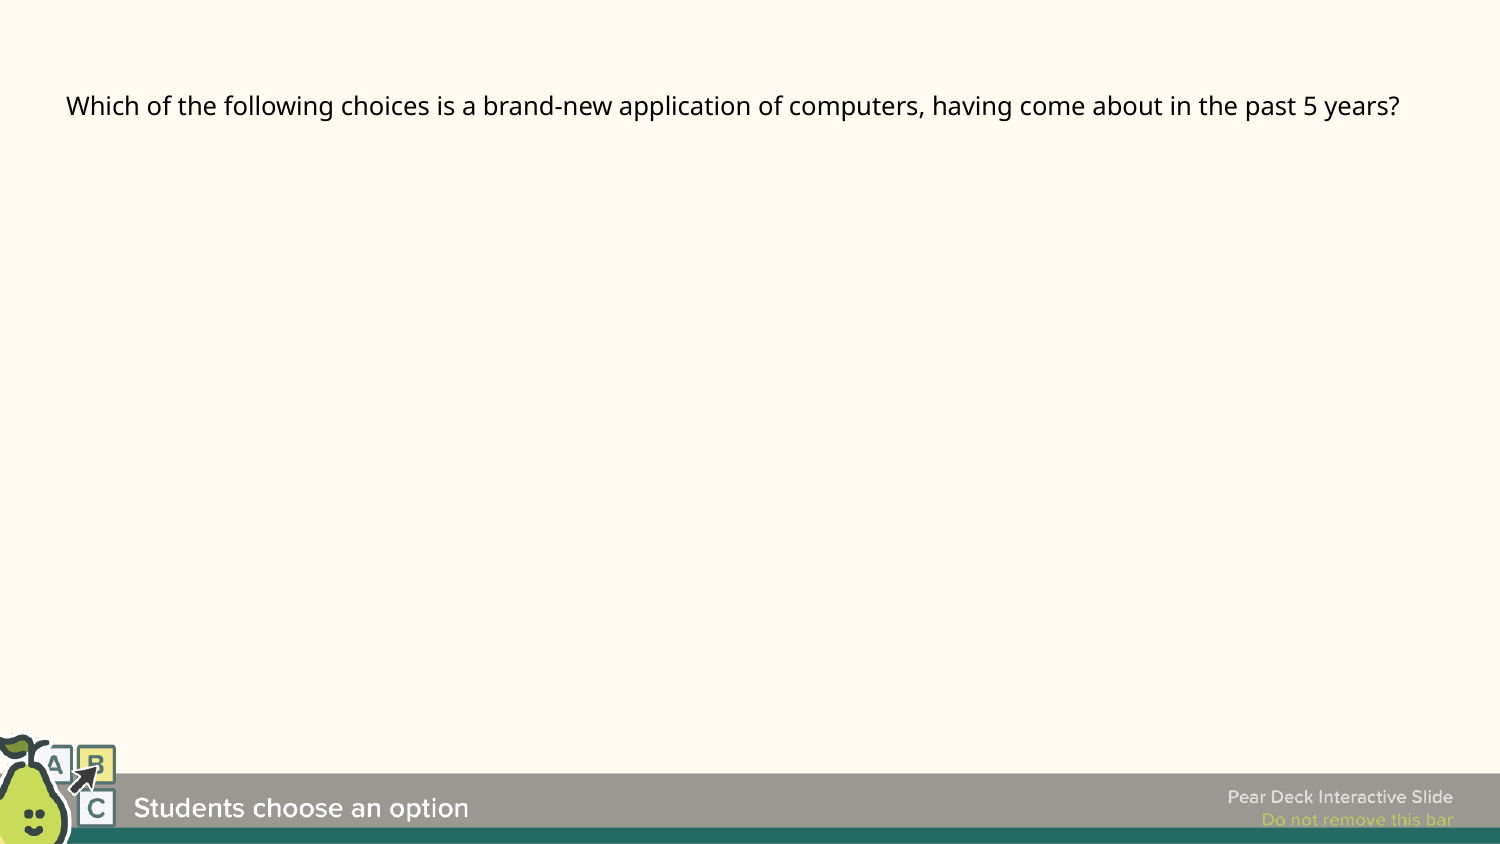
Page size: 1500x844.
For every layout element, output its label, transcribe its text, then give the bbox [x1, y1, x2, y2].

picture [0, 726, 1500, 844]
title Which of the following choices is a brand-new application of computers, having come about in the past 5 years? [51, 72, 1449, 174]
